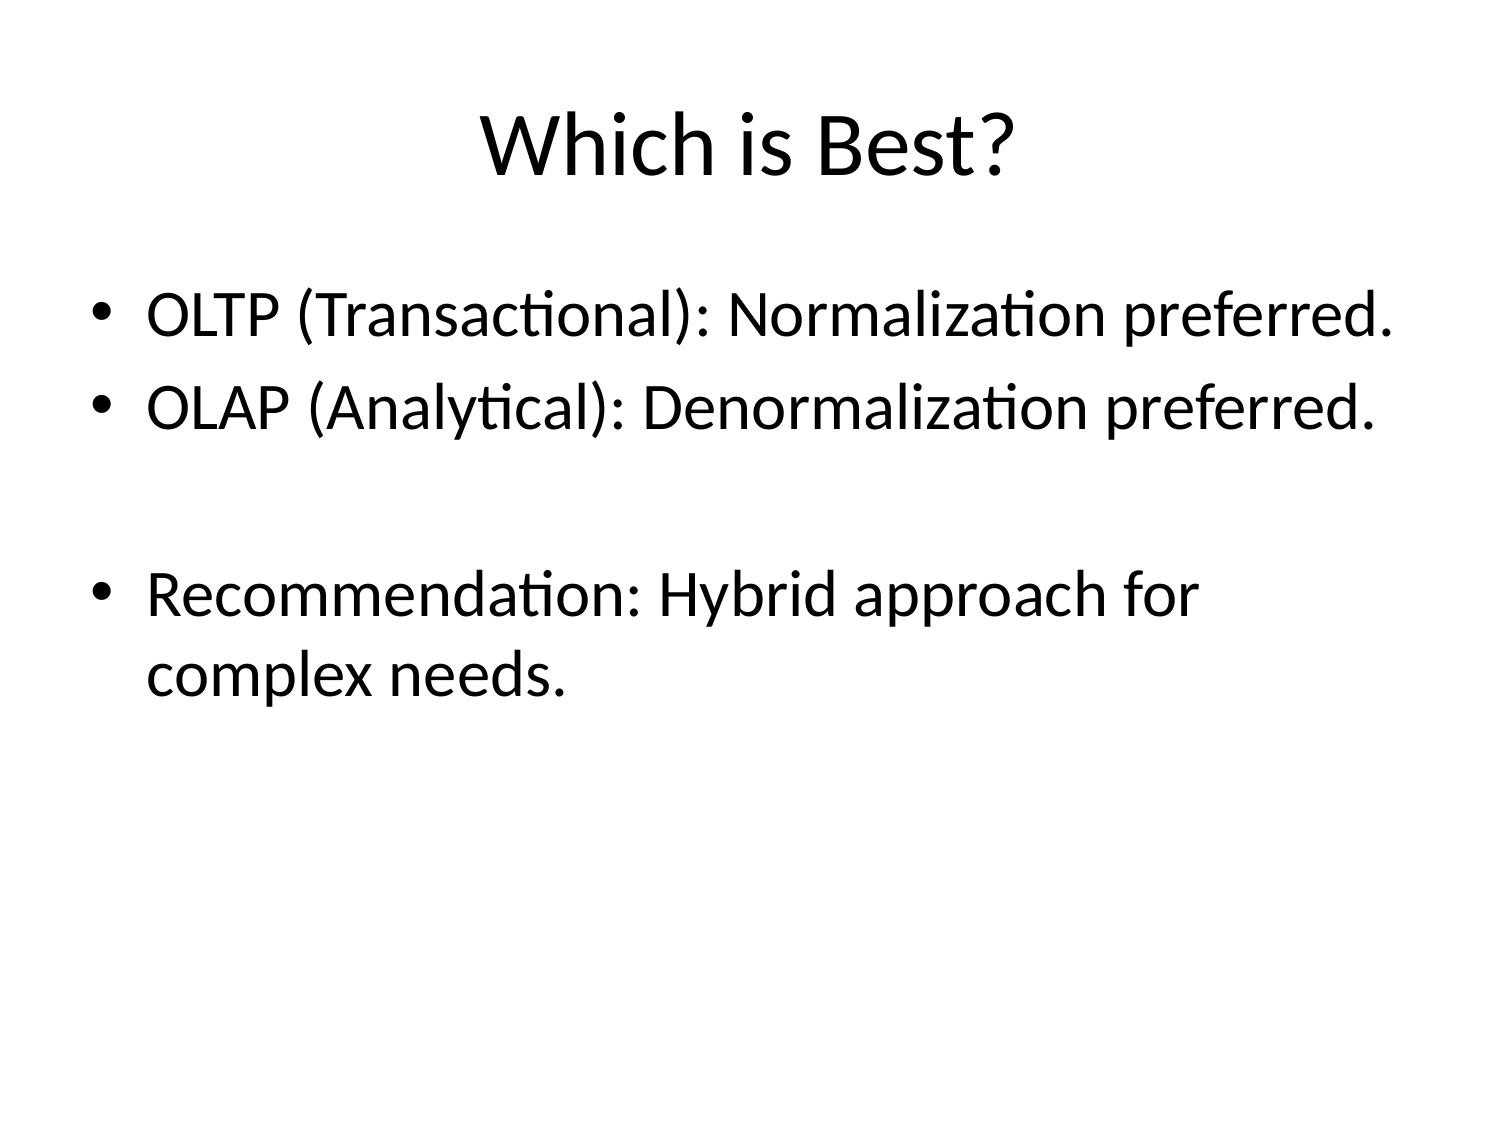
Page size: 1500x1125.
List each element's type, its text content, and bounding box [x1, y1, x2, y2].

title Which is Best? [75, 45, 1425, 233]
list OLTP (Transactional): Normalization preferred. OLAP (Analytical): Denormalization preferred. Recommendation: Hybrid approach for complex needs. [75, 262, 1425, 1005]
